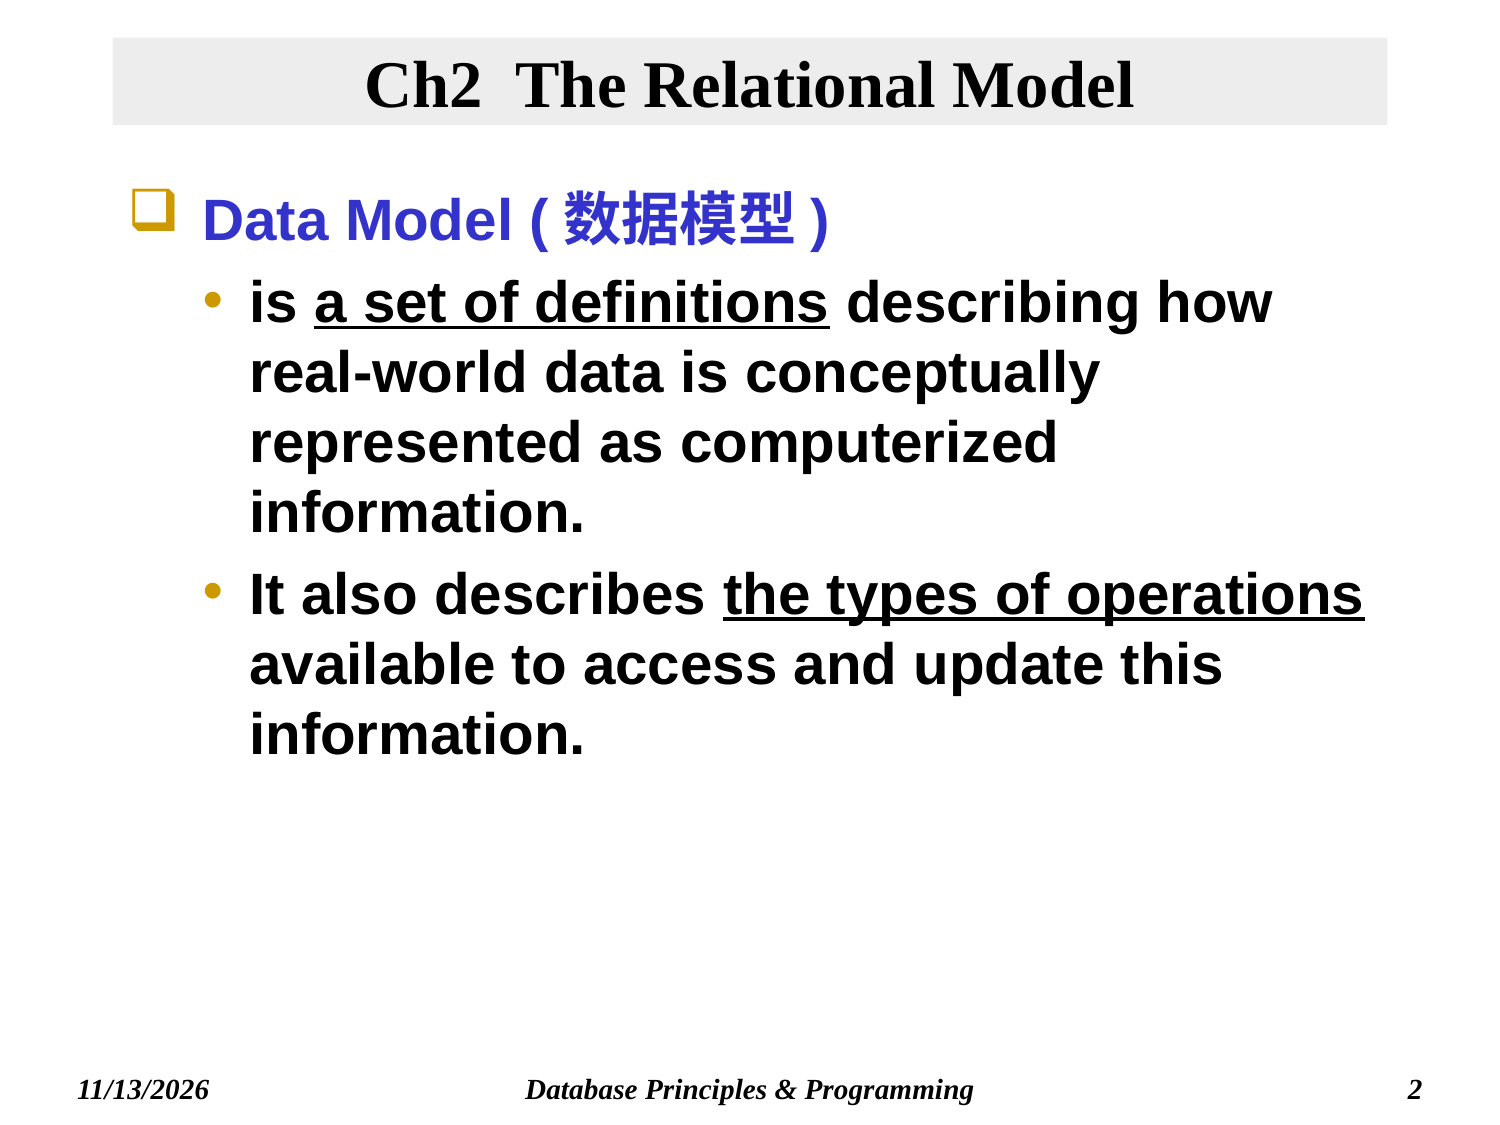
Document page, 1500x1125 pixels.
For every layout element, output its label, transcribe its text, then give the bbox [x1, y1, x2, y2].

list Data Model (数据模型) is a set of definitions describing how real-world data is conceptually represented as computerized information. It also describes the types of operations available to access and update this information. [112, 174, 1388, 894]
title Ch2 The Relational Model [112, 37, 1388, 126]
text_box [1124, 1062, 1438, 1113]
text_box [62, 1062, 375, 1113]
text_box Database Principles & Programming [425, 1062, 1075, 1113]
